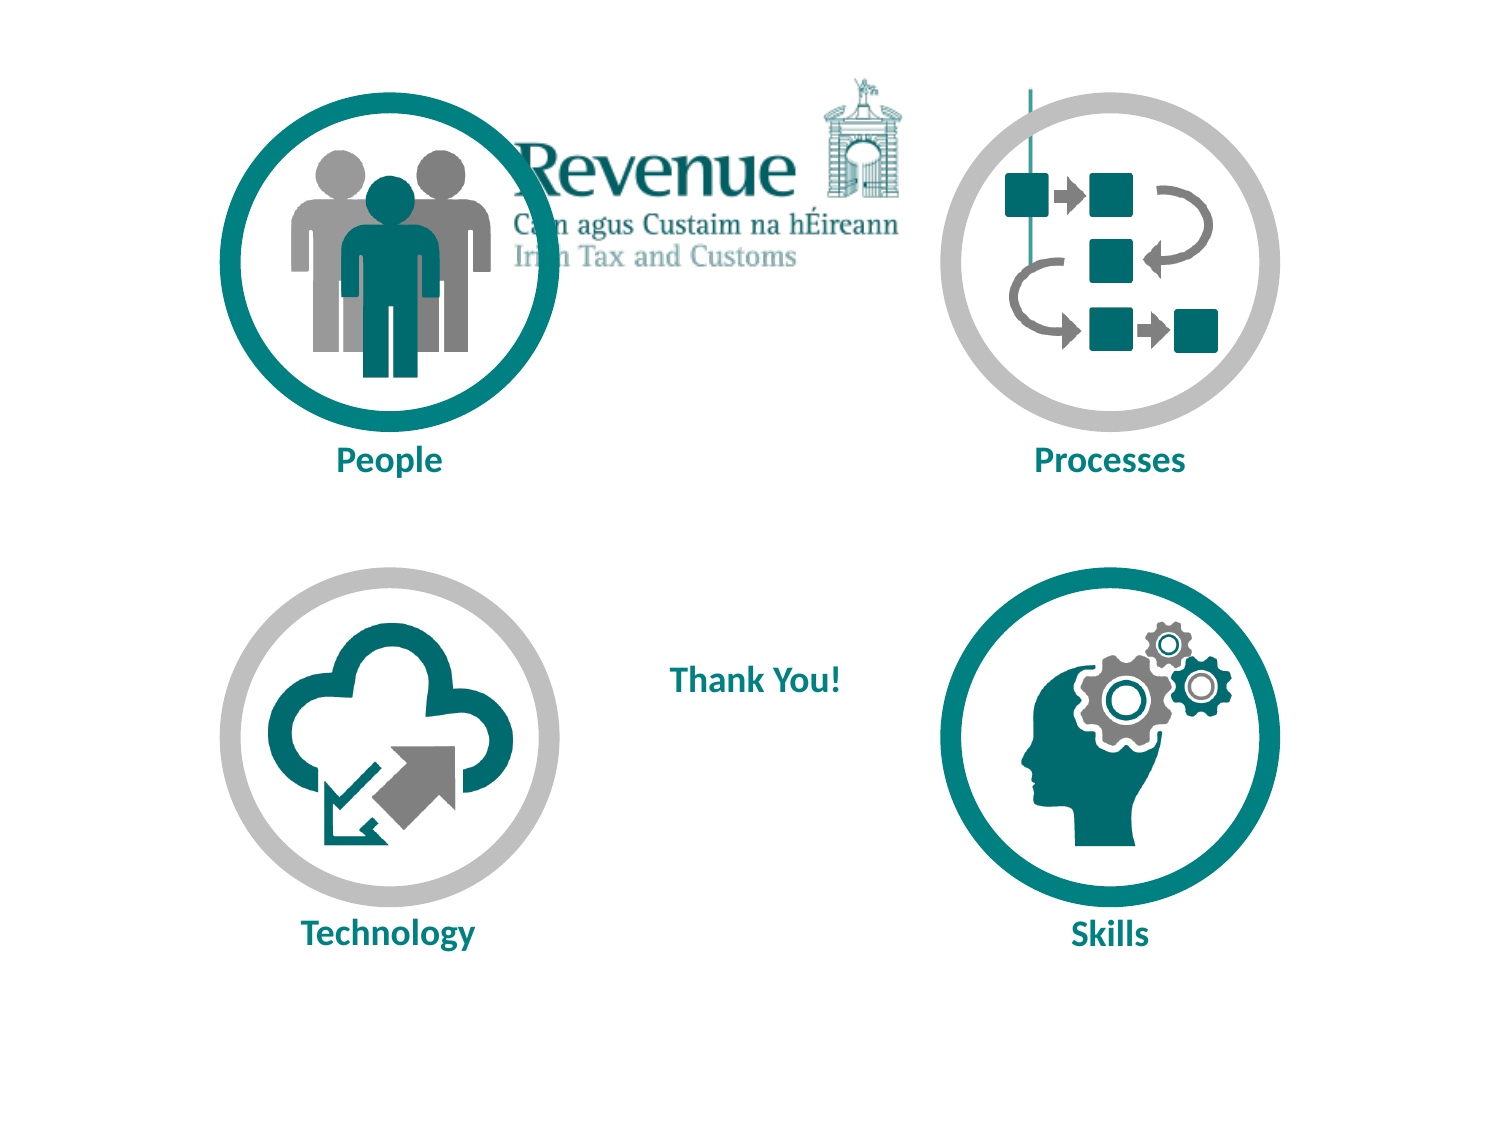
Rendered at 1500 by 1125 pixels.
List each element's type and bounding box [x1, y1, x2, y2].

picture [513, 77, 1034, 102]
text_box [216, 102, 1282, 962]
